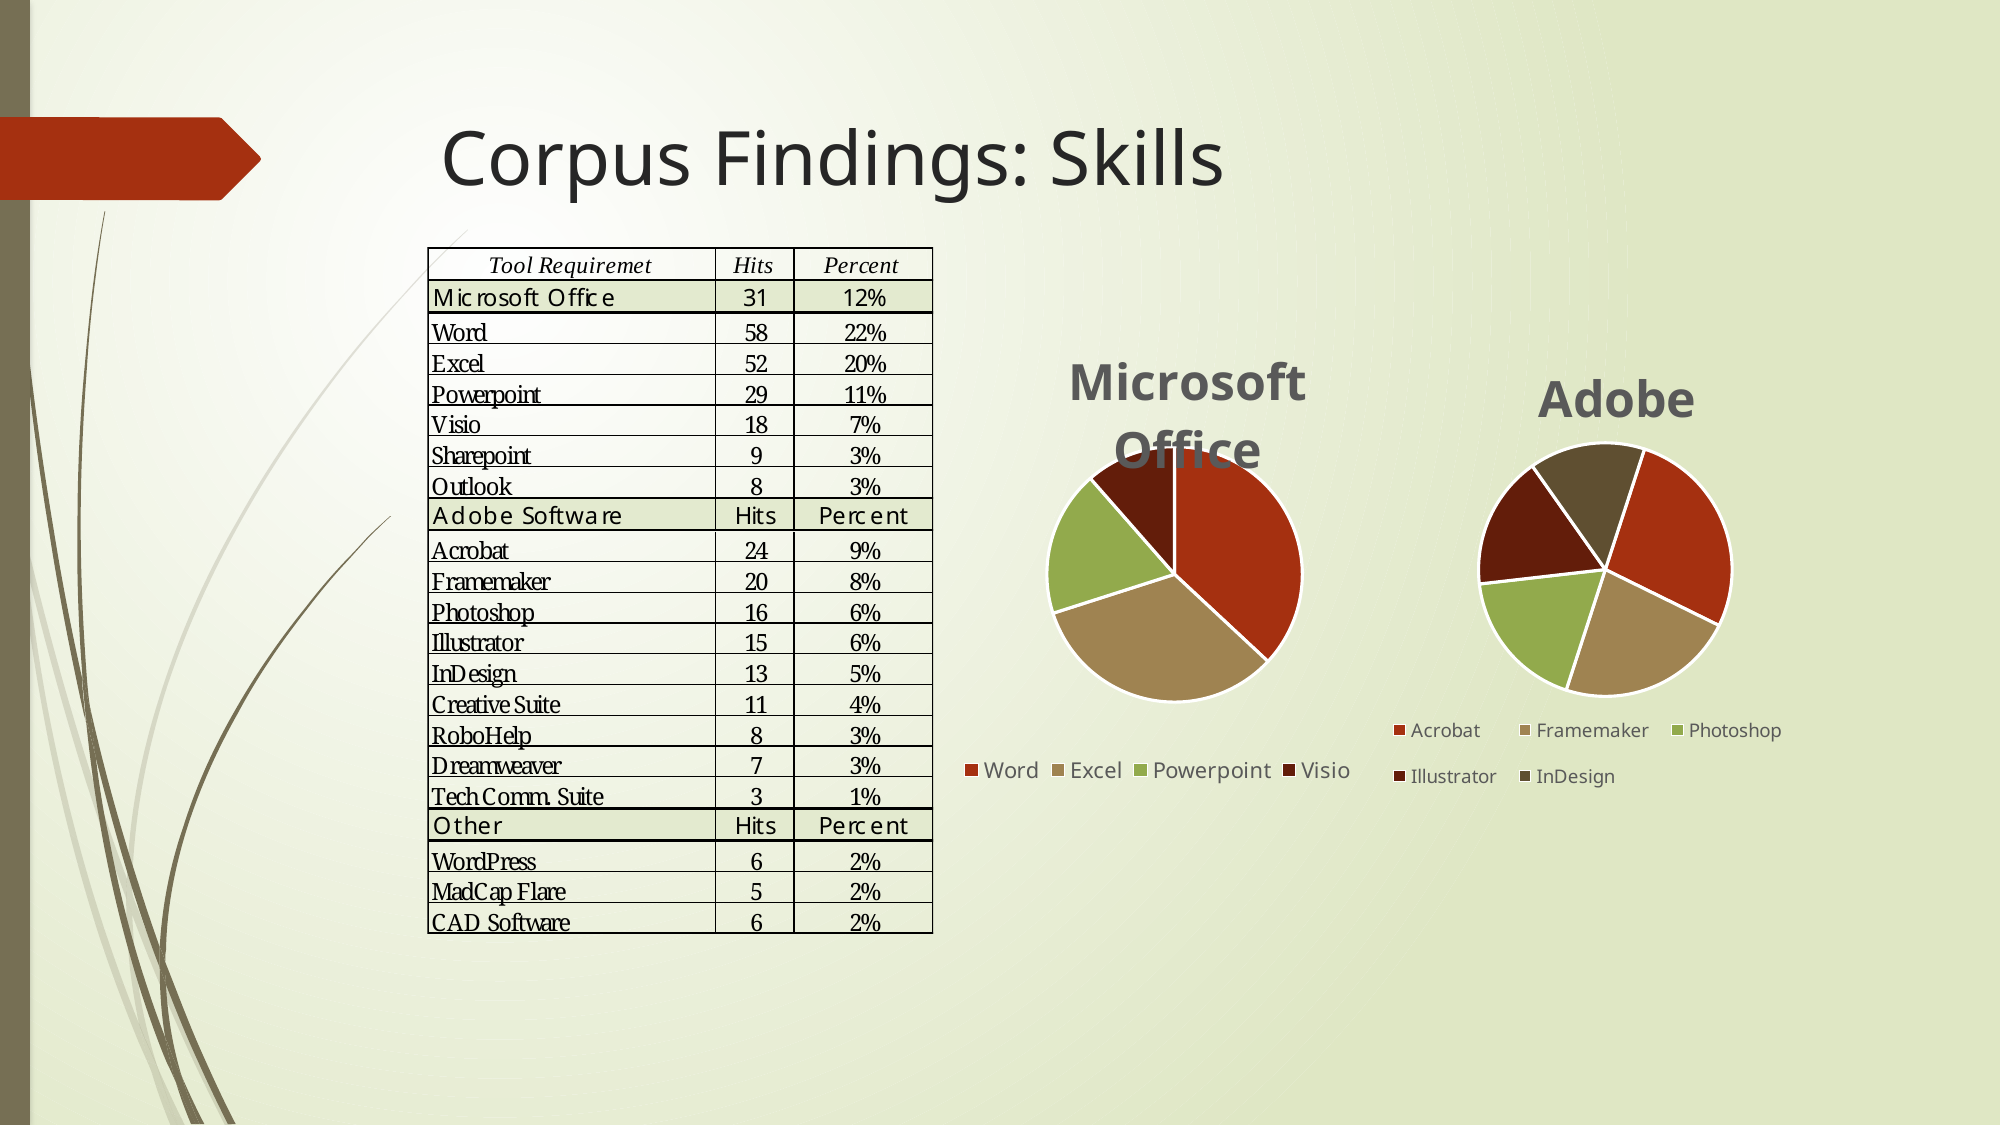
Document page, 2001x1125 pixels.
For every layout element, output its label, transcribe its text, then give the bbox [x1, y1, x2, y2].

title Corpus Findings: Skills [425, 102, 1888, 313]
picture [427, 247, 935, 936]
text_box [949, 312, 1804, 821]
